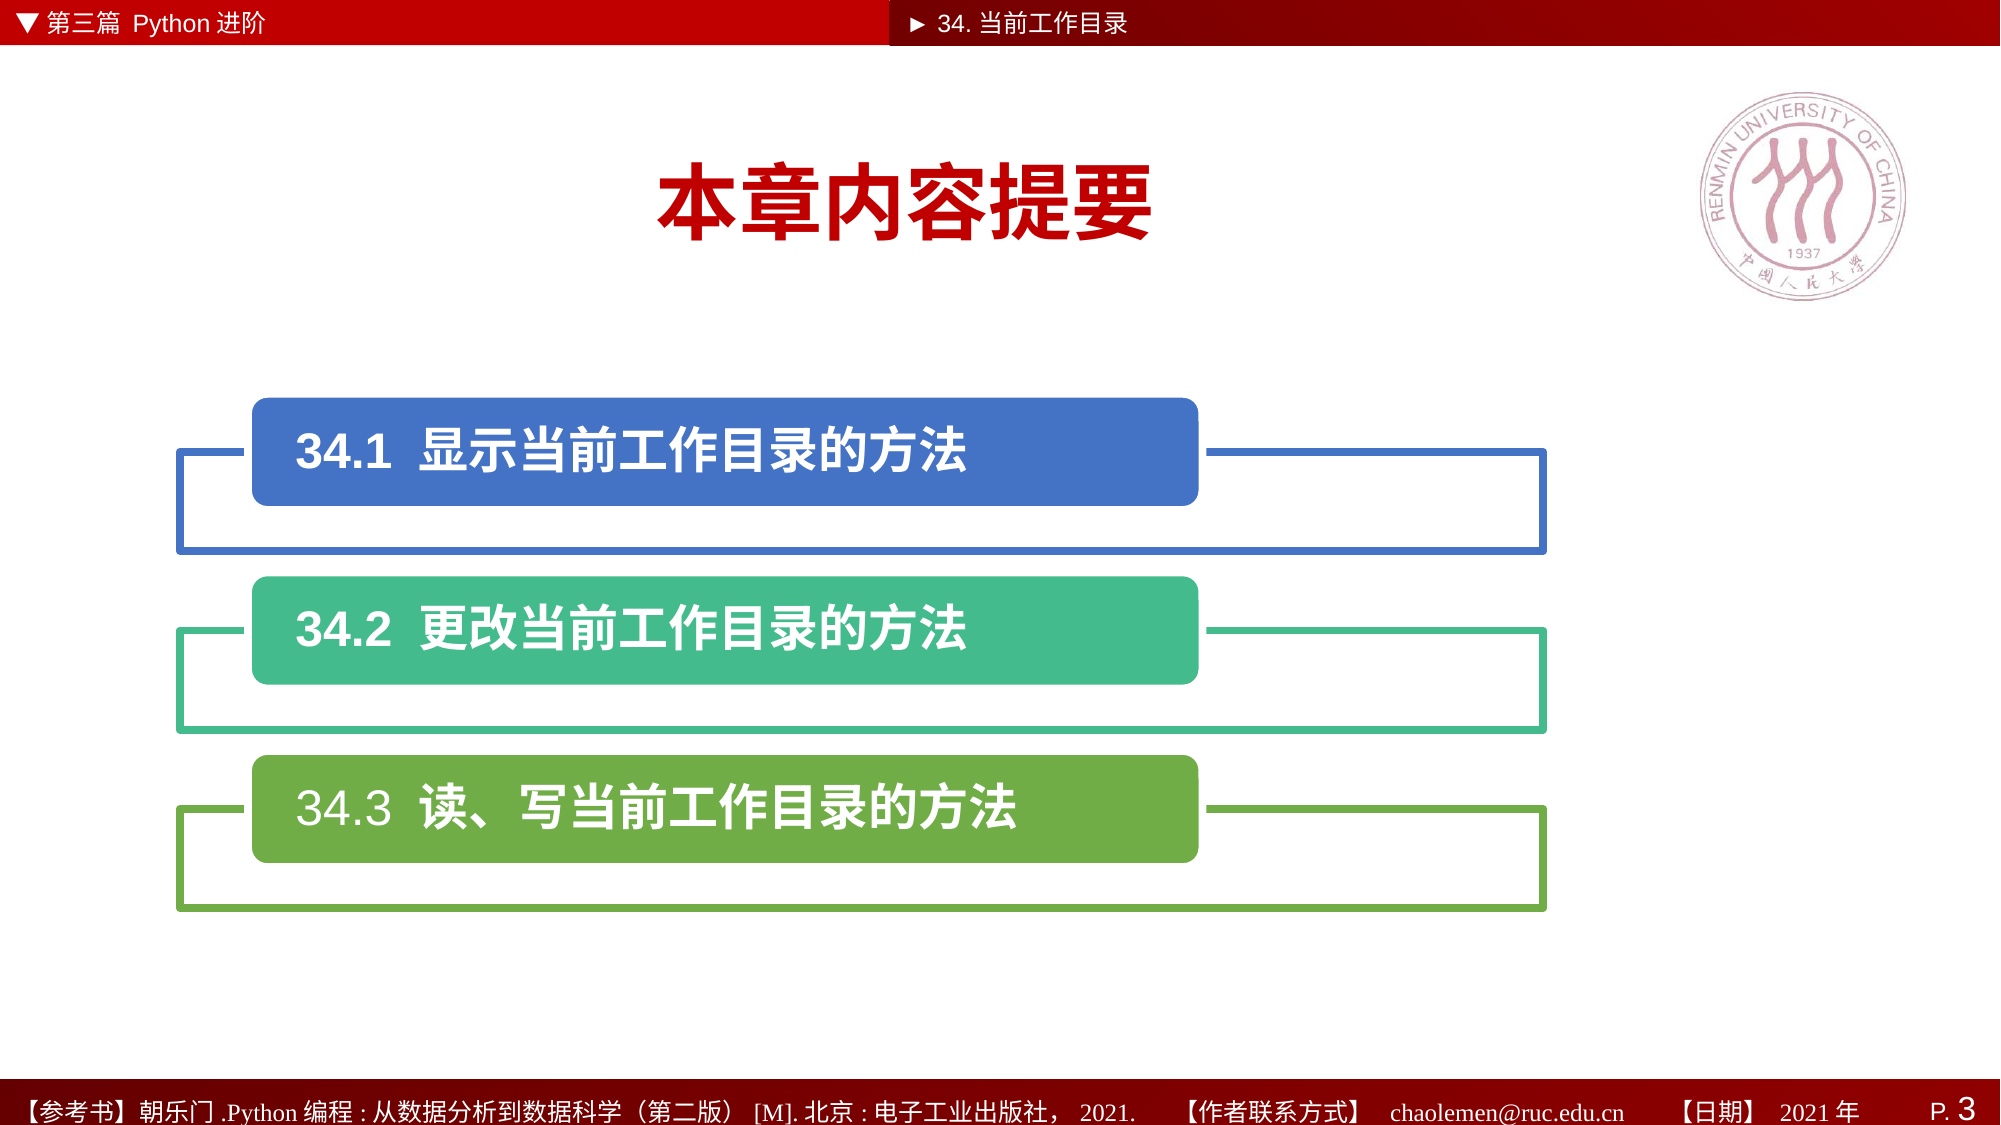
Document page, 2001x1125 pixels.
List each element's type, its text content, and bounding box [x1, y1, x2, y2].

picture [1696, 89, 1910, 304]
list ► 34.当前工作目录 [890, 0, 1249, 43]
title 本章内容提要 [101, 132, 1710, 268]
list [179, 385, 1544, 917]
list ▼第三篇 Python进阶 [0, 0, 725, 43]
